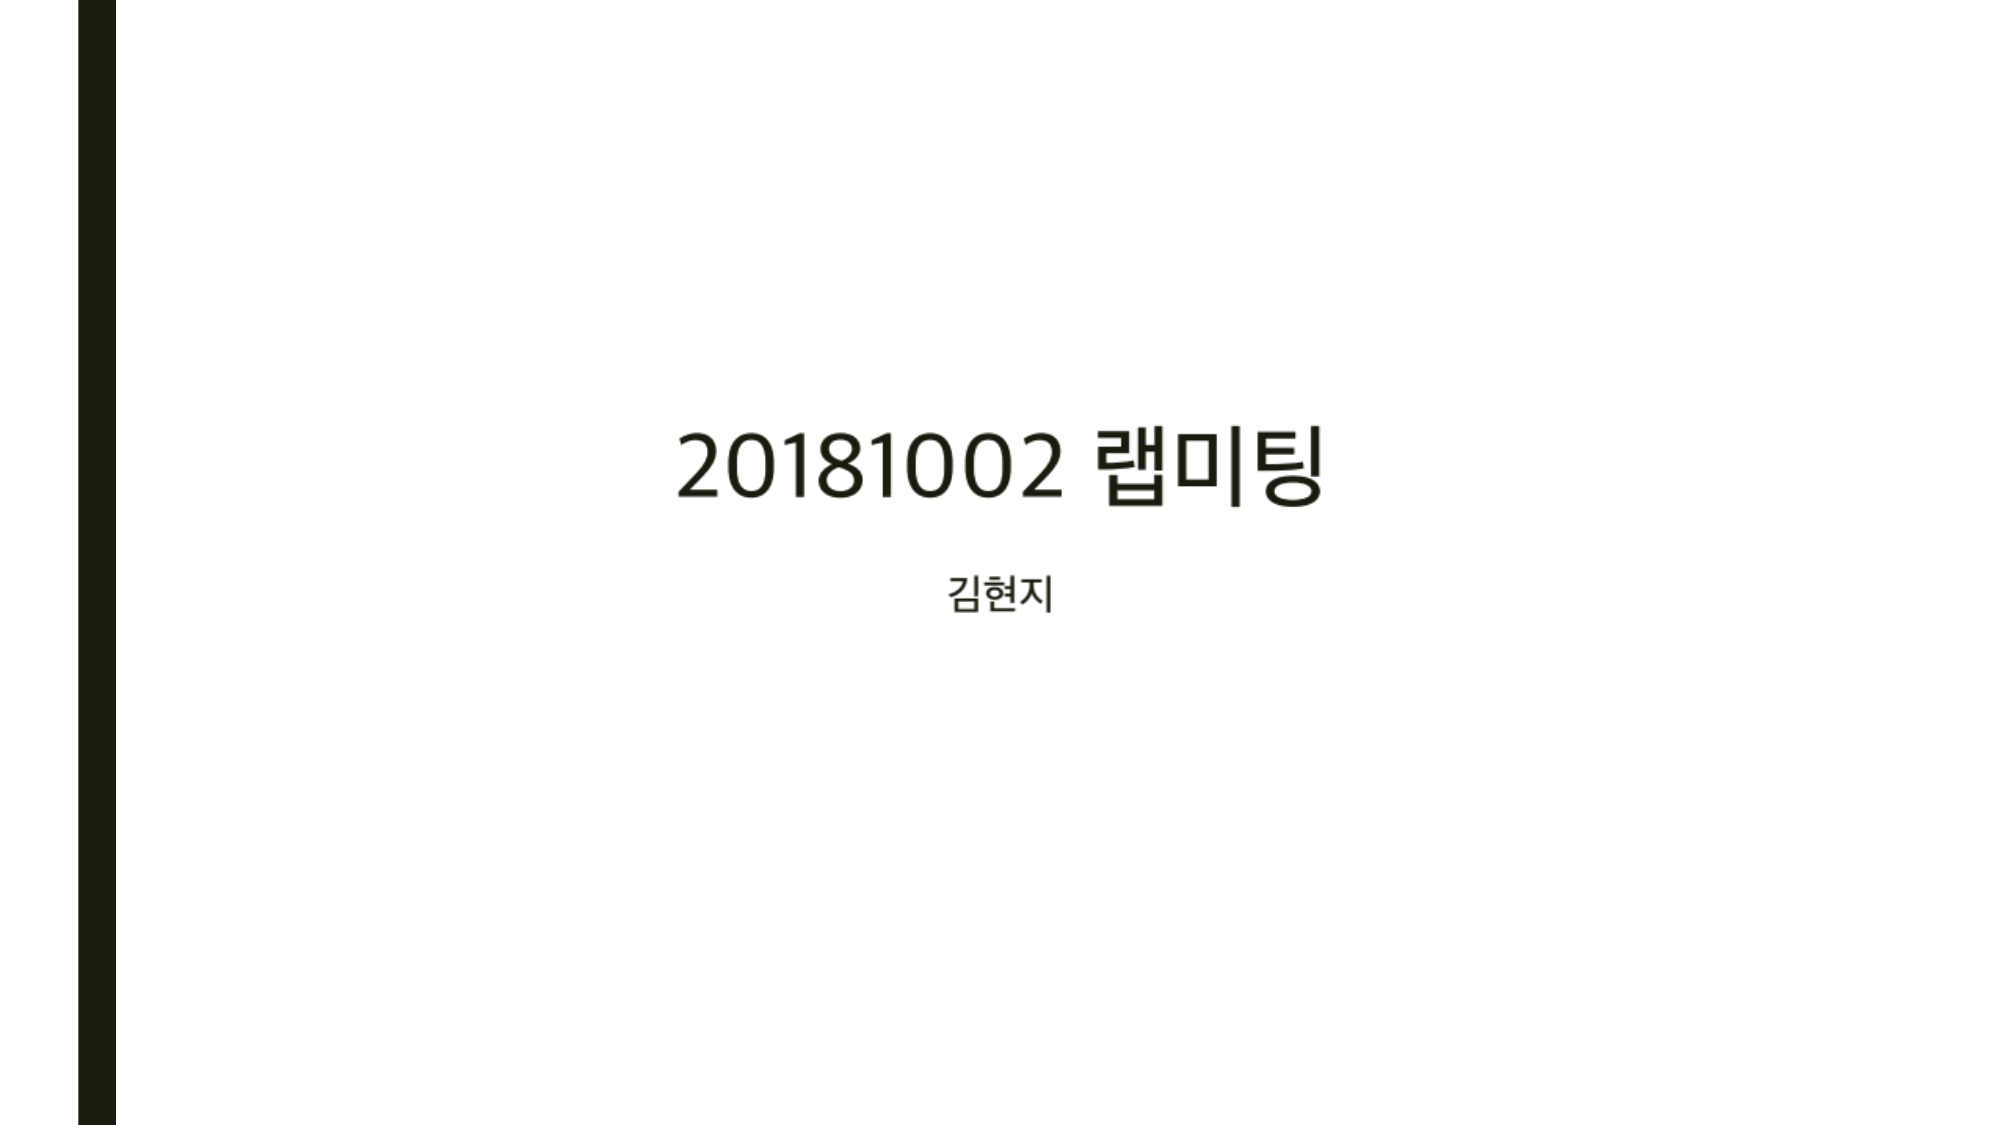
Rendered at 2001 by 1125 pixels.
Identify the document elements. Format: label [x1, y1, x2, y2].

picture [314, 387, 1686, 738]
